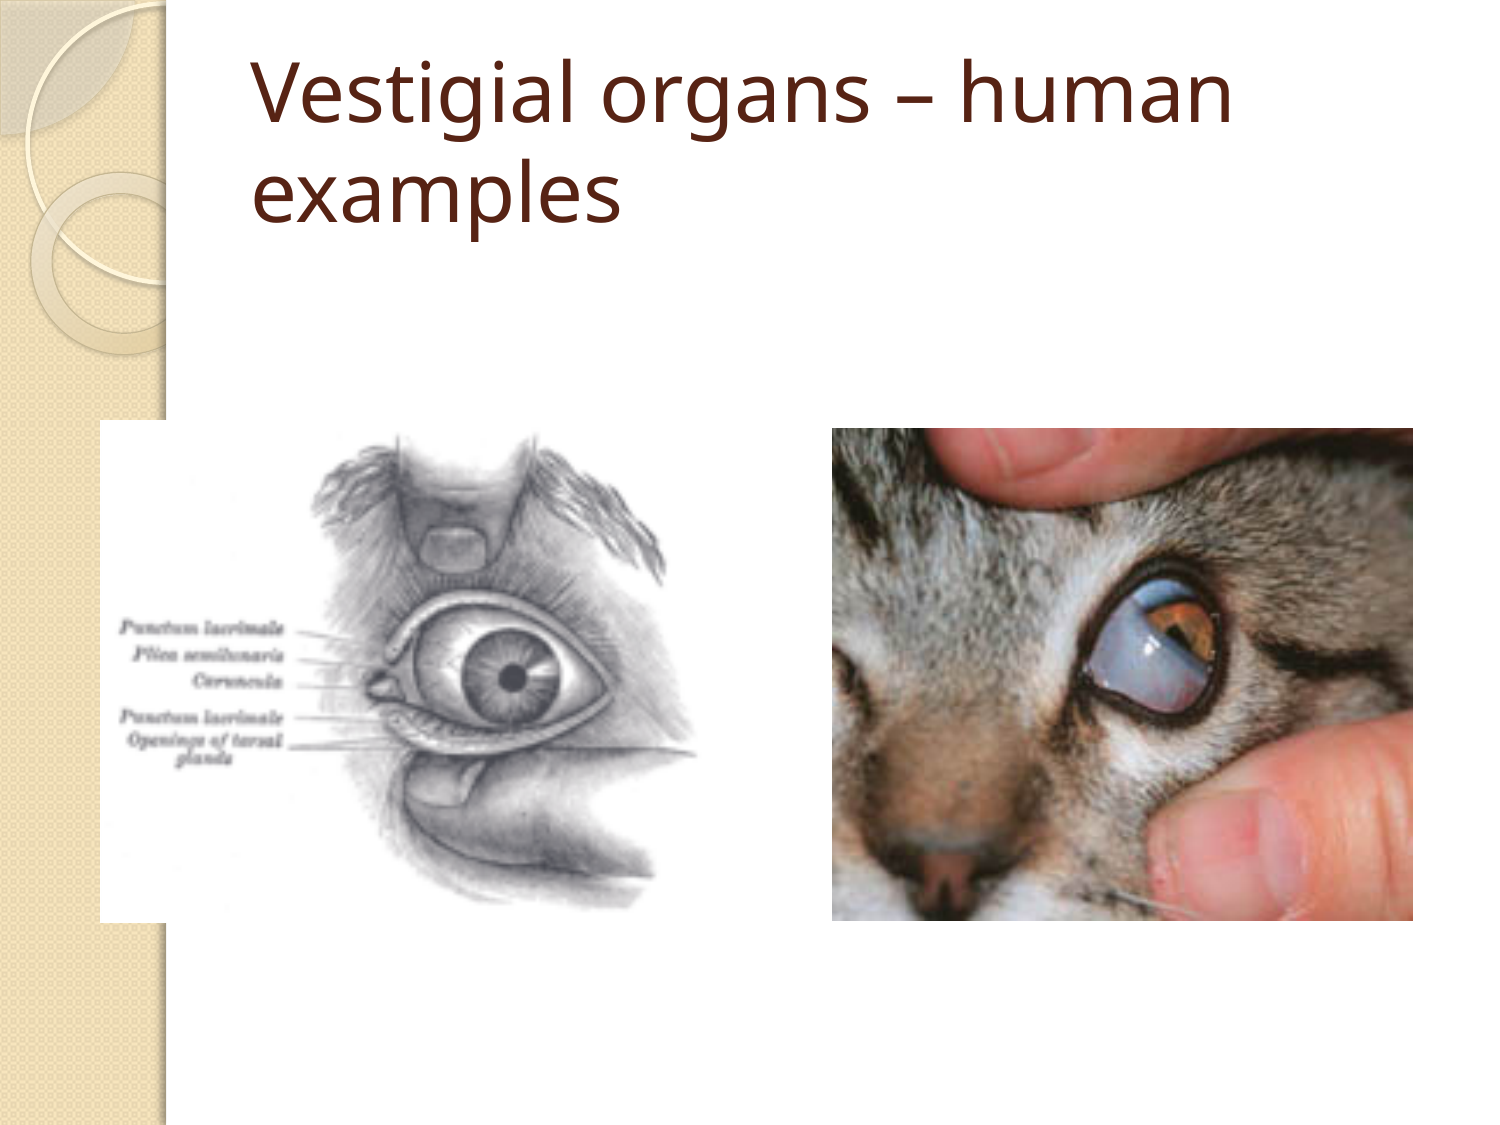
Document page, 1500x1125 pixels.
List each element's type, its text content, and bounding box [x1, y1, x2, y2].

picture [832, 428, 1413, 921]
title Vestigial organs – human examples [235, 45, 1466, 233]
picture [100, 420, 715, 923]
